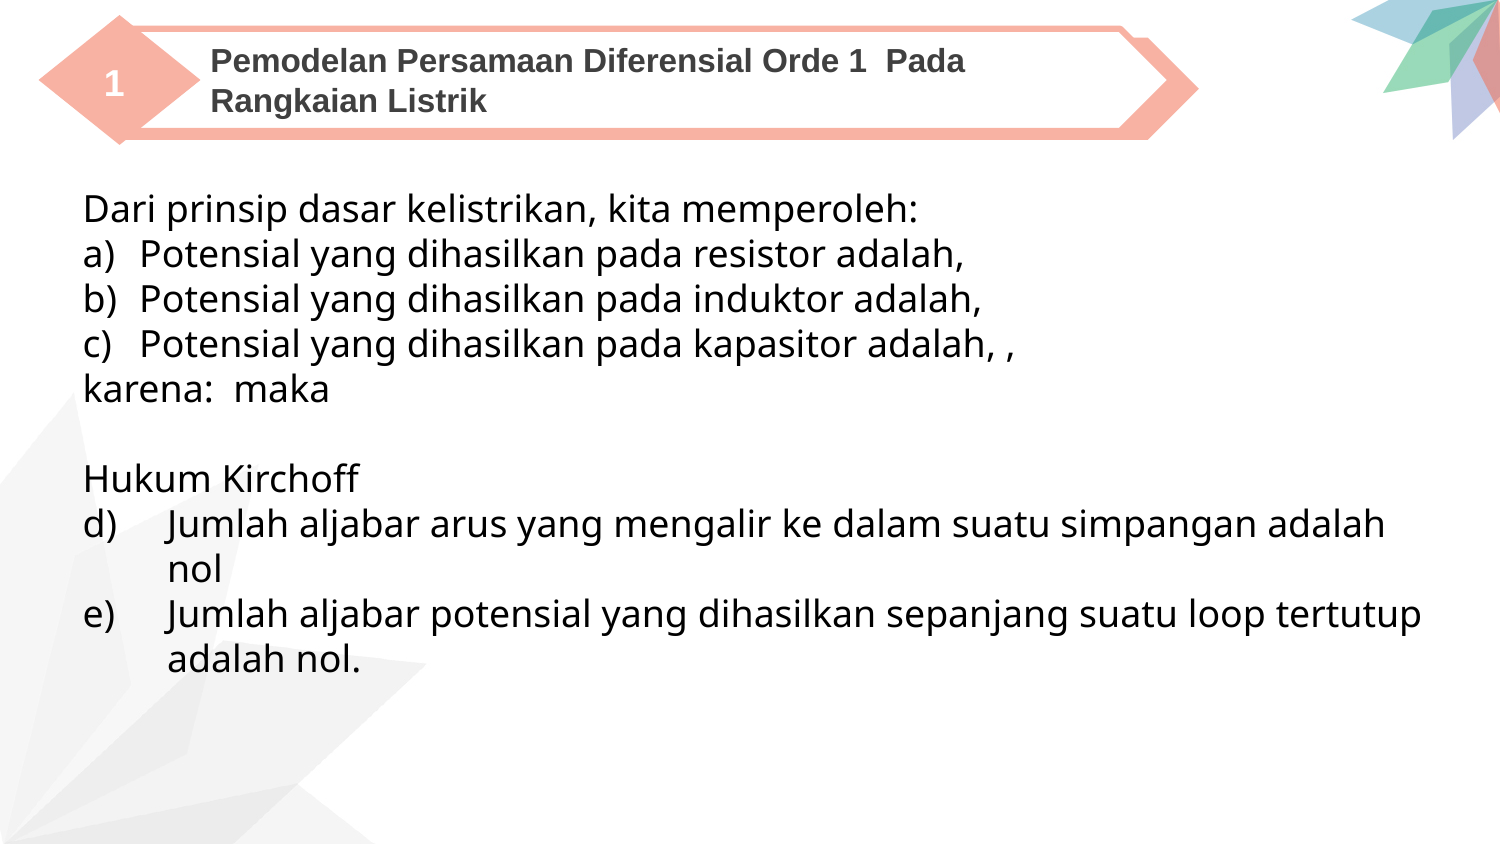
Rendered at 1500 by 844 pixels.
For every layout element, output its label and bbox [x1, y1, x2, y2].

picture [0, 0, 1500, 844]
text_box [38, 14, 1200, 146]
